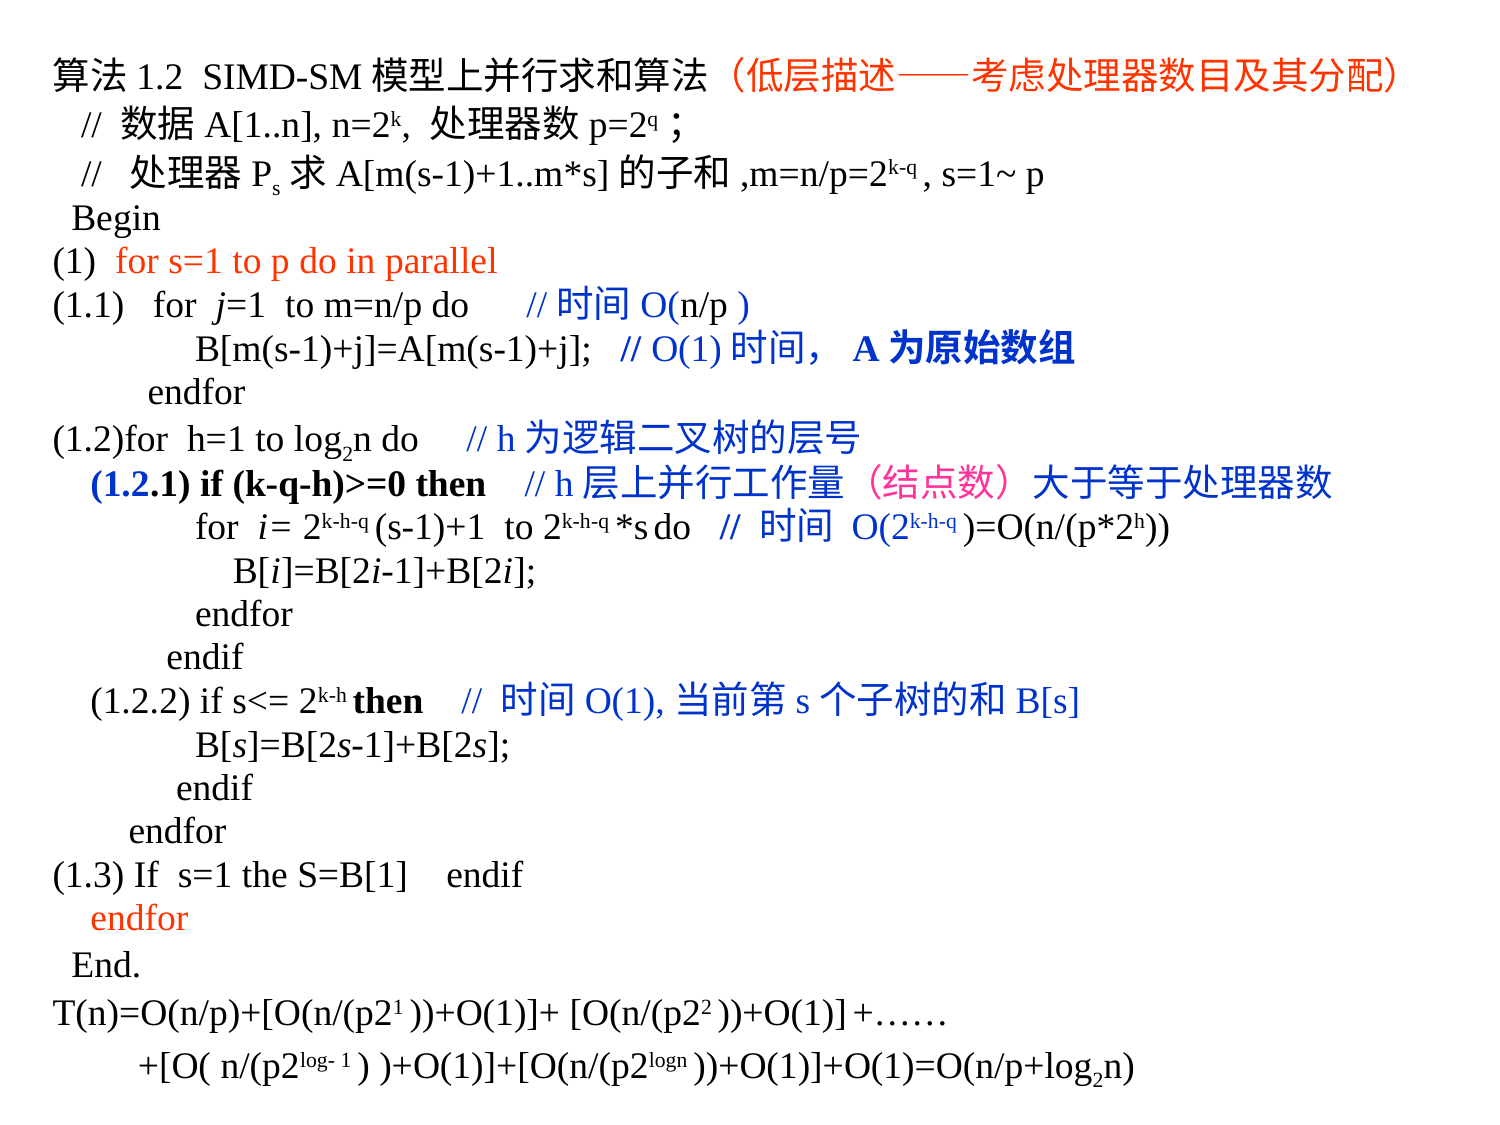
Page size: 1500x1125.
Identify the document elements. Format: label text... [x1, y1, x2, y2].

list 算法1.2 SIMD-SM模型上并行求和算法（低层描述——考虑处理器数目及其分配） // 数据A[1..n], n=2k, 处理器数p=2q； // 处理器Ps求A[m(s-1)+1..m*s]的子和,m=n/p=2k-q , s=1~ p Begin (1) for s=1 to p do in parallel (1.1) for j=1 to m=n/p do //时间O(n/p ) B[m(s-1)+j]=A[m(s-1)+j]; // O(1)时间，A为原始数组 endfor (1.2)for h=1 to log2n do // h为逻辑二叉树的层号 (1.2.1) if (k-q-h)>=0 then // h层上并行工作量（结点数）大于等于处理器数 for i= 2k-h-q (s-1)+1 to 2k-h-q *s do // 时间 O(2k-h-q )=O(n/(p*2h)) B[i]=B[2i-1]+B[2i]; endfor endif (1.2.2) if s<= 2k-h then // 时间O(1),当前第s个子树的和B[s] B[s]=B[2s-1]+B[2s]; endif endfor (1.3) If s=1 the S=B[1] endif endfor End. T(n)=O(n/p)+[O(n/(p21 ))+O(1)]+ [O(n/(p22 ))+O(1)] +…… +[O( n/(p2log- 1 ) )+O(1)]+[O(n/(p2logn ))+O(1)]+O(1)=O(n/p+log2n) [37, 49, 1500, 1125]
